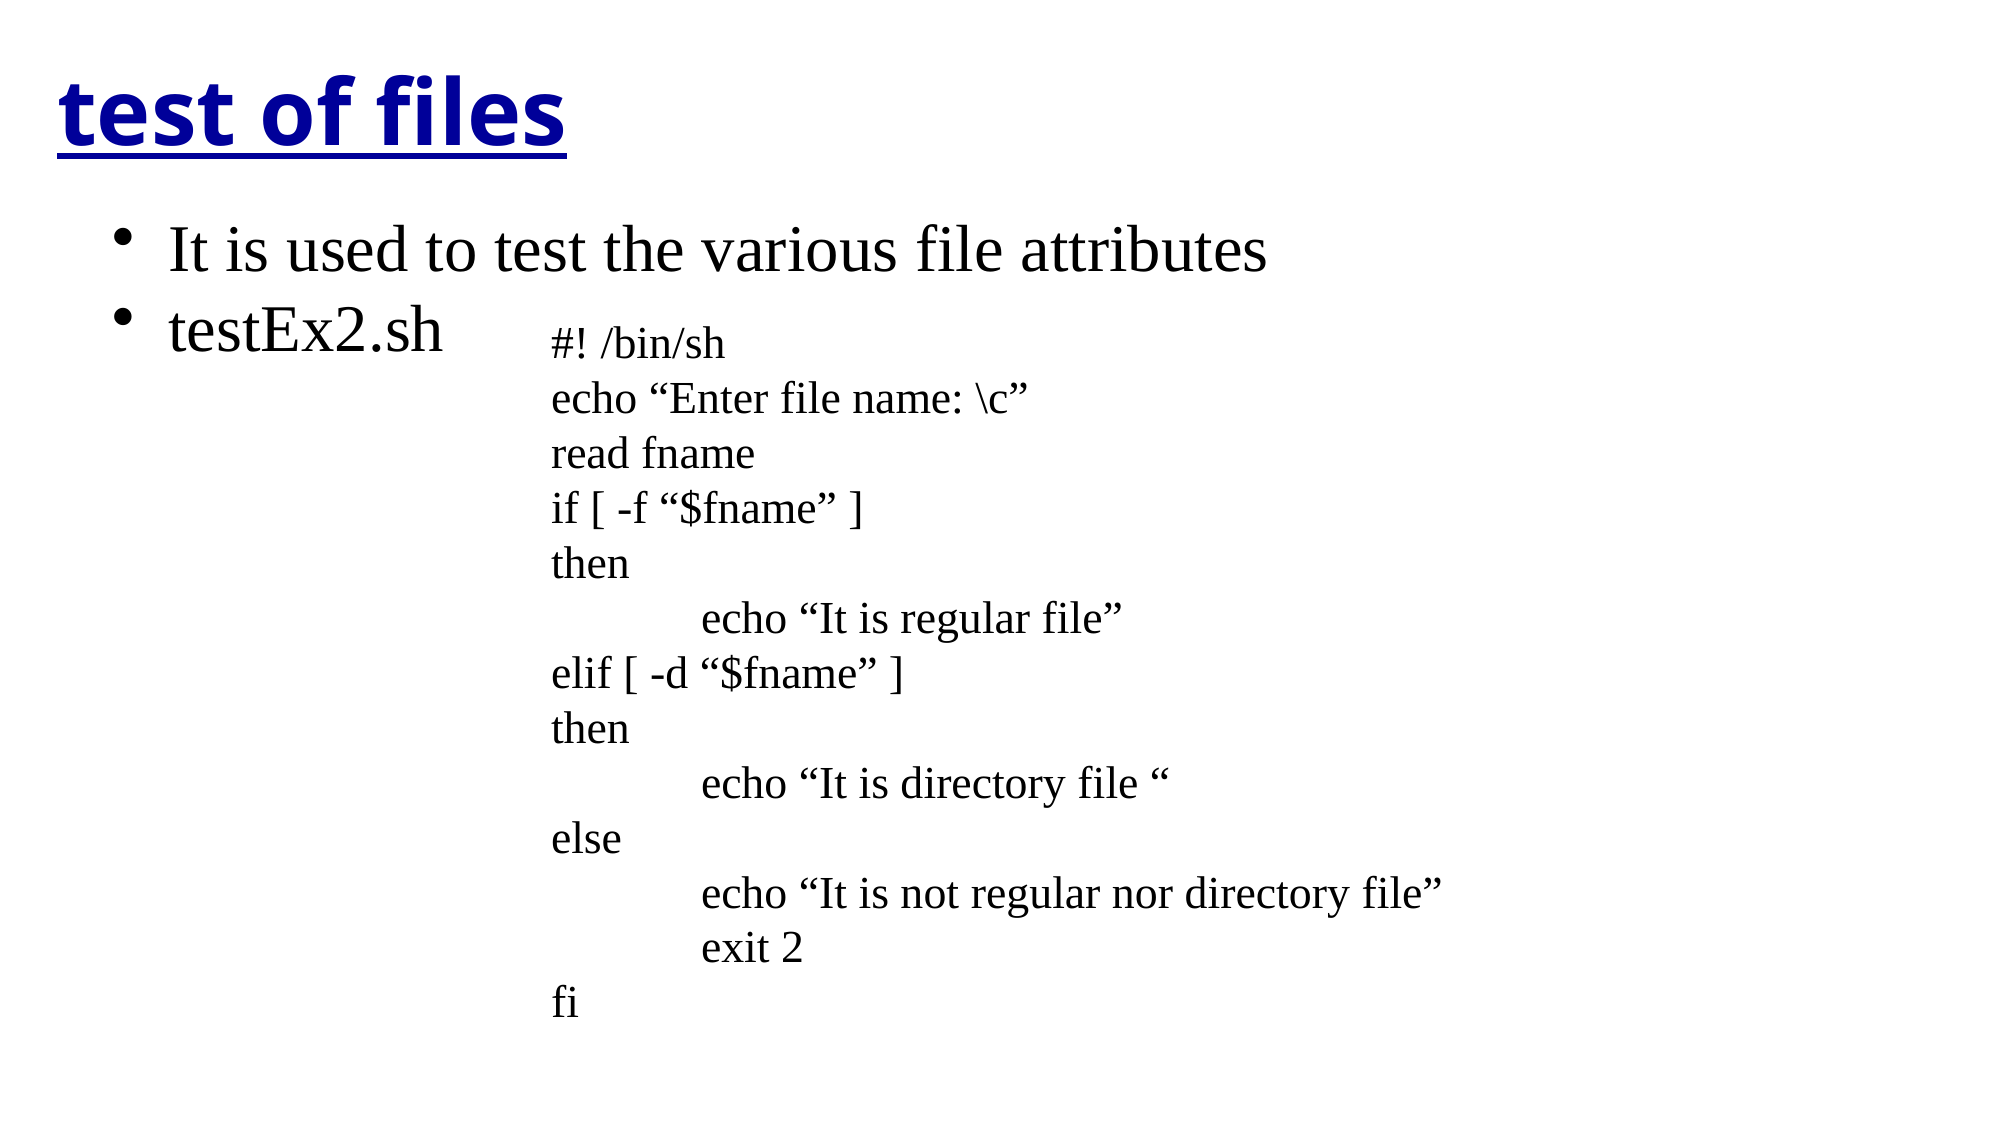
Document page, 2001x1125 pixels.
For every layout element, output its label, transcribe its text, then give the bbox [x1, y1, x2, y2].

text_box test of files [42, 61, 1543, 171]
text_box It is used to test the various file attributes testEx2.sh [97, 197, 1962, 453]
text_box #! /bin/sh echo “Enter file name: \c” read fname if [ -f “$fname” ] then echo “It is regular file” elif [ -d “$fname” ] then echo “It is directory file “ else echo “It is not regular nor directory file” exit 2 fi [536, 305, 1841, 1035]
